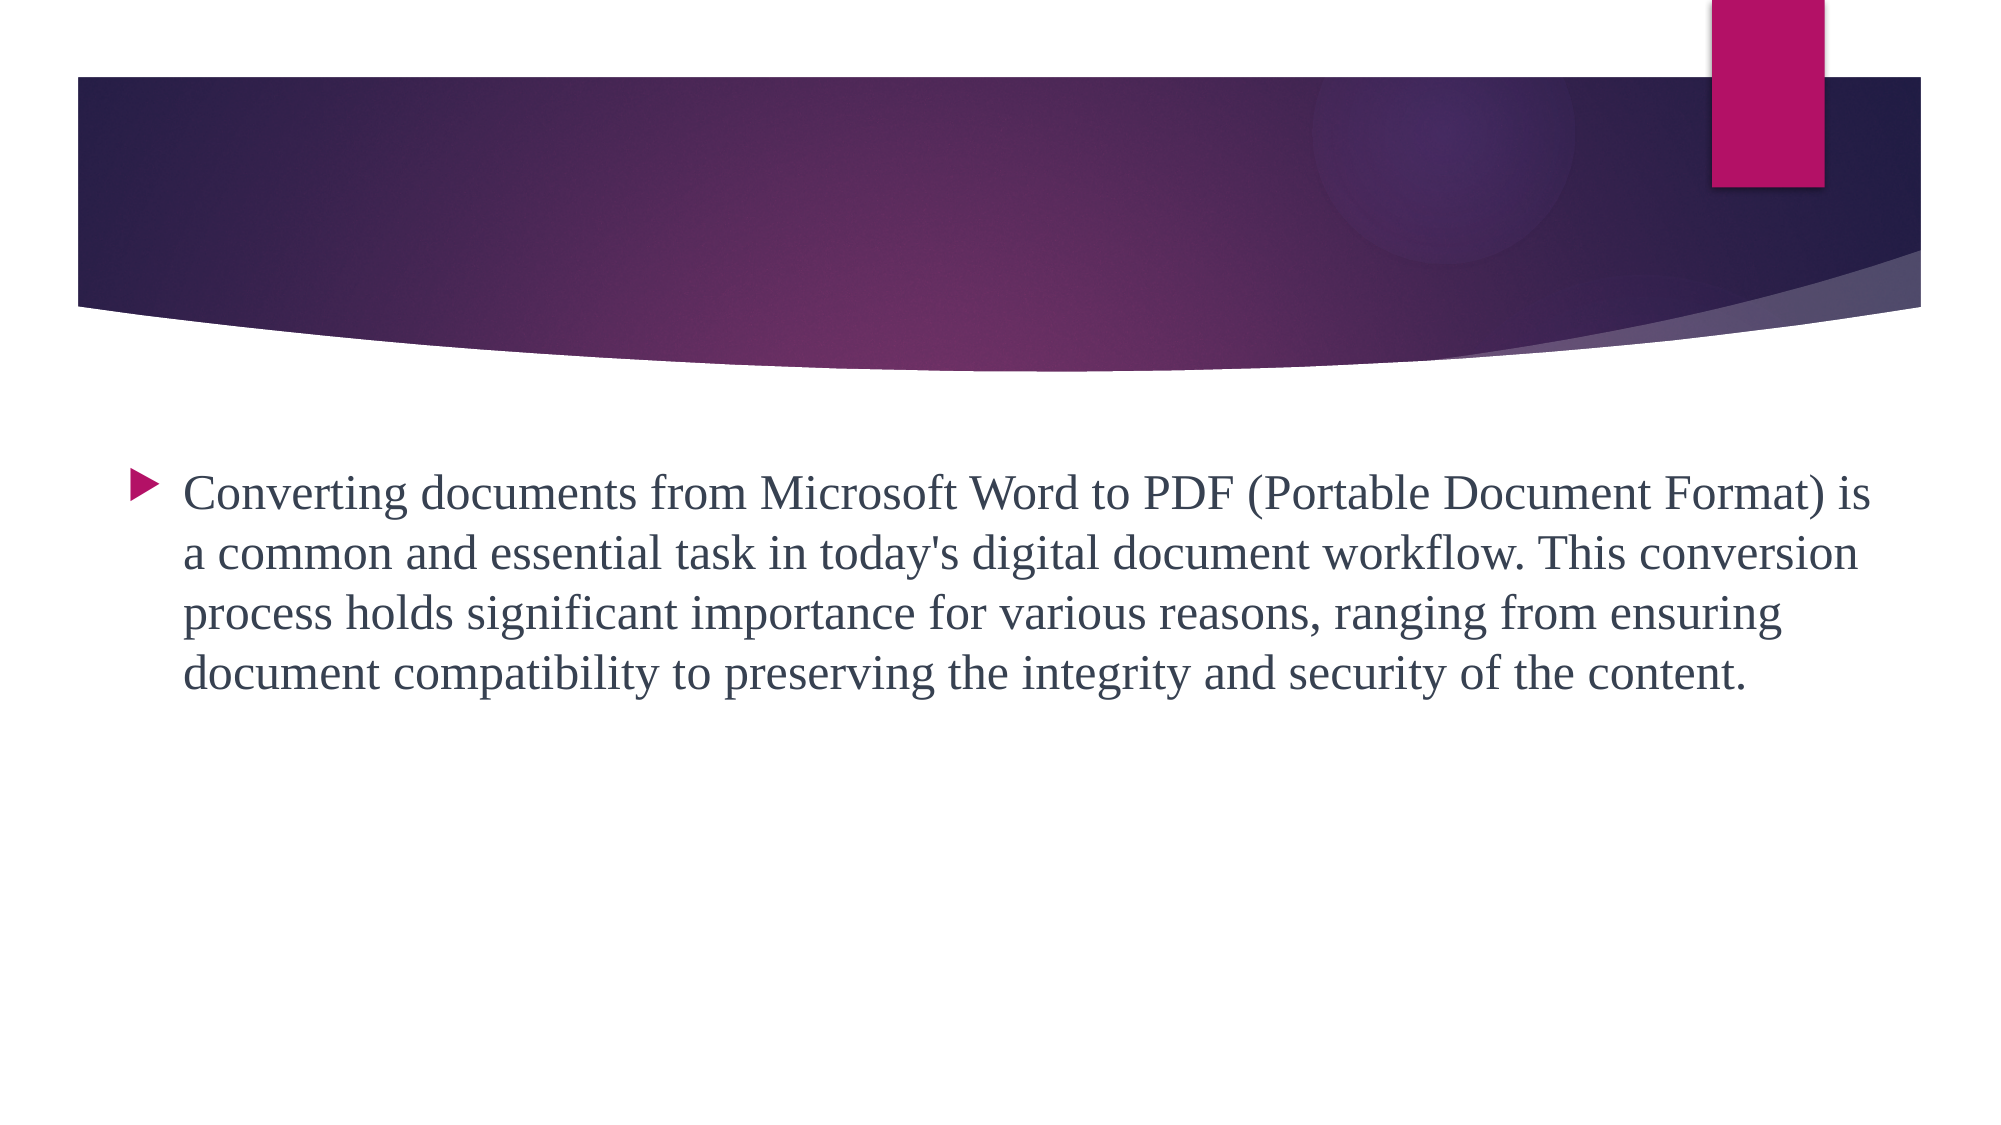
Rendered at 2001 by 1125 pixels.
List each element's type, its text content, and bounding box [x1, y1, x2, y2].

list Converting documents from Microsoft Word to PDF (Portable Document Format) is a common and essential task in today's digital document workflow. This conversion process holds significant importance for various reasons, ranging from ensuring document compatibility to preserving the integrity and security of the content. [111, 452, 1905, 1077]
